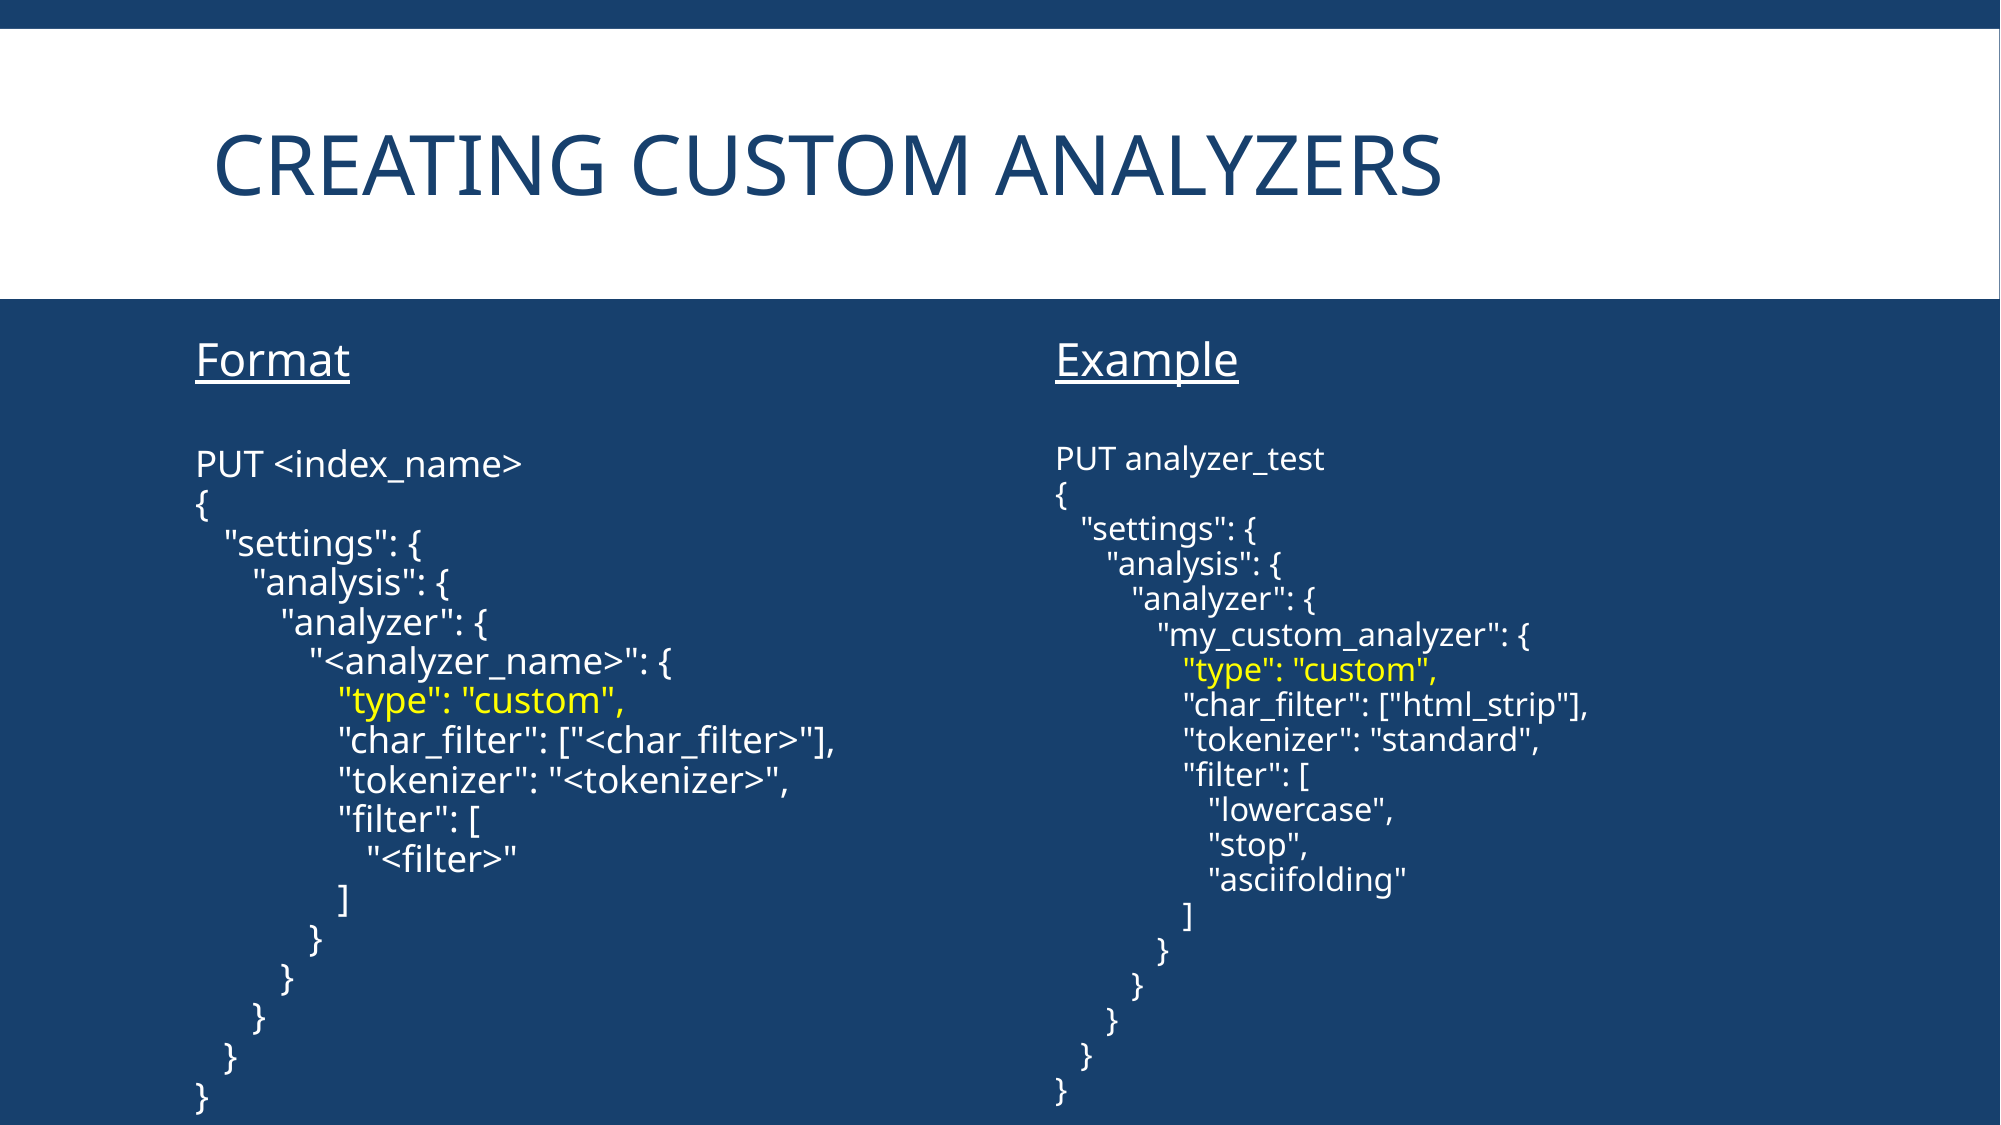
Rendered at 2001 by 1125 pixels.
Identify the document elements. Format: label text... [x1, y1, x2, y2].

text_box Example [1039, 329, 1718, 435]
title Creating custom analyzers [197, 46, 1803, 295]
list PUT analyzer_test { "settings": { "analysis": { "analyzer": { "my_custom_analyzer": { "type": "custom", "char_filter": ["html_strip"], "tokenizer": "standard", "filter": [ "lowercase", "stop", "asciifolding" ] } } } } } [1039, 435, 1820, 1125]
text_box Format [180, 329, 858, 435]
list PUT <index_name> { "settings": { "analysis": { "analyzer": { "<analyzer_name>": { "type": "custom", "char_filter": ["<char_filter>"], "tokenizer": "<tokenizer>", "filter": [ "<filter>" ] } } } } } [180, 437, 960, 1125]
